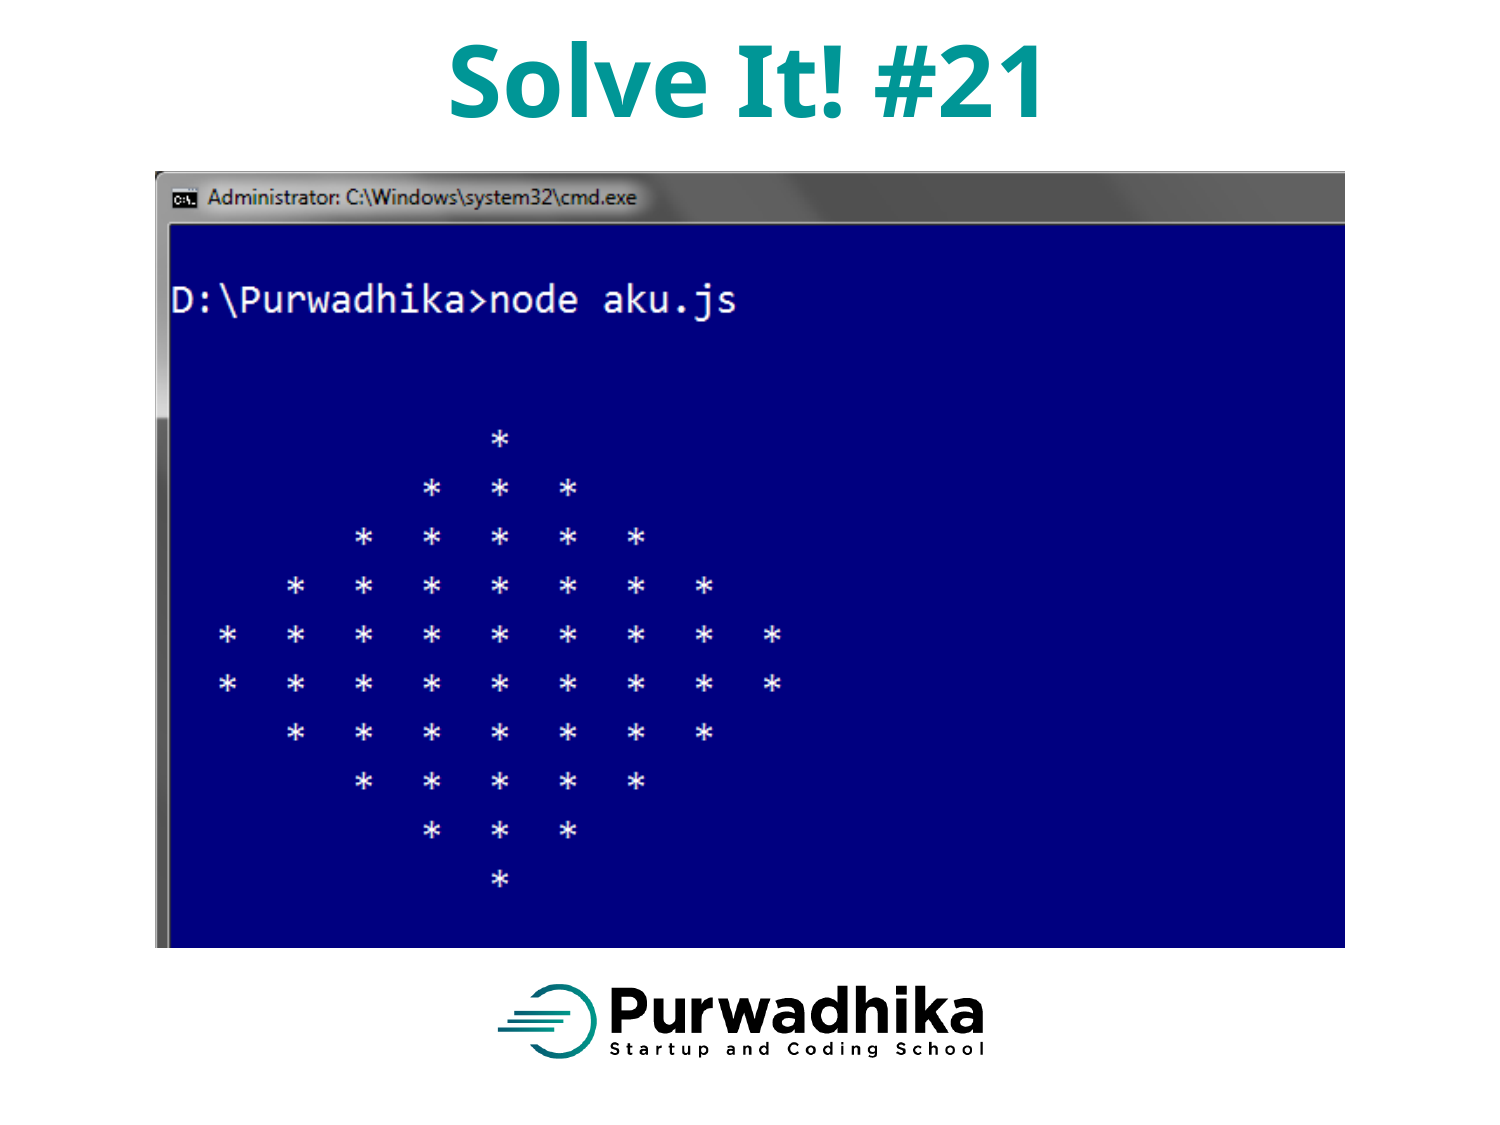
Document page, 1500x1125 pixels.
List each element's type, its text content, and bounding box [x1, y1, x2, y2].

text_box Solve It! #21 [0, 0, 1500, 179]
picture [155, 171, 1345, 948]
text_box [0, 179, 1500, 963]
picture [0, 963, 1500, 1125]
